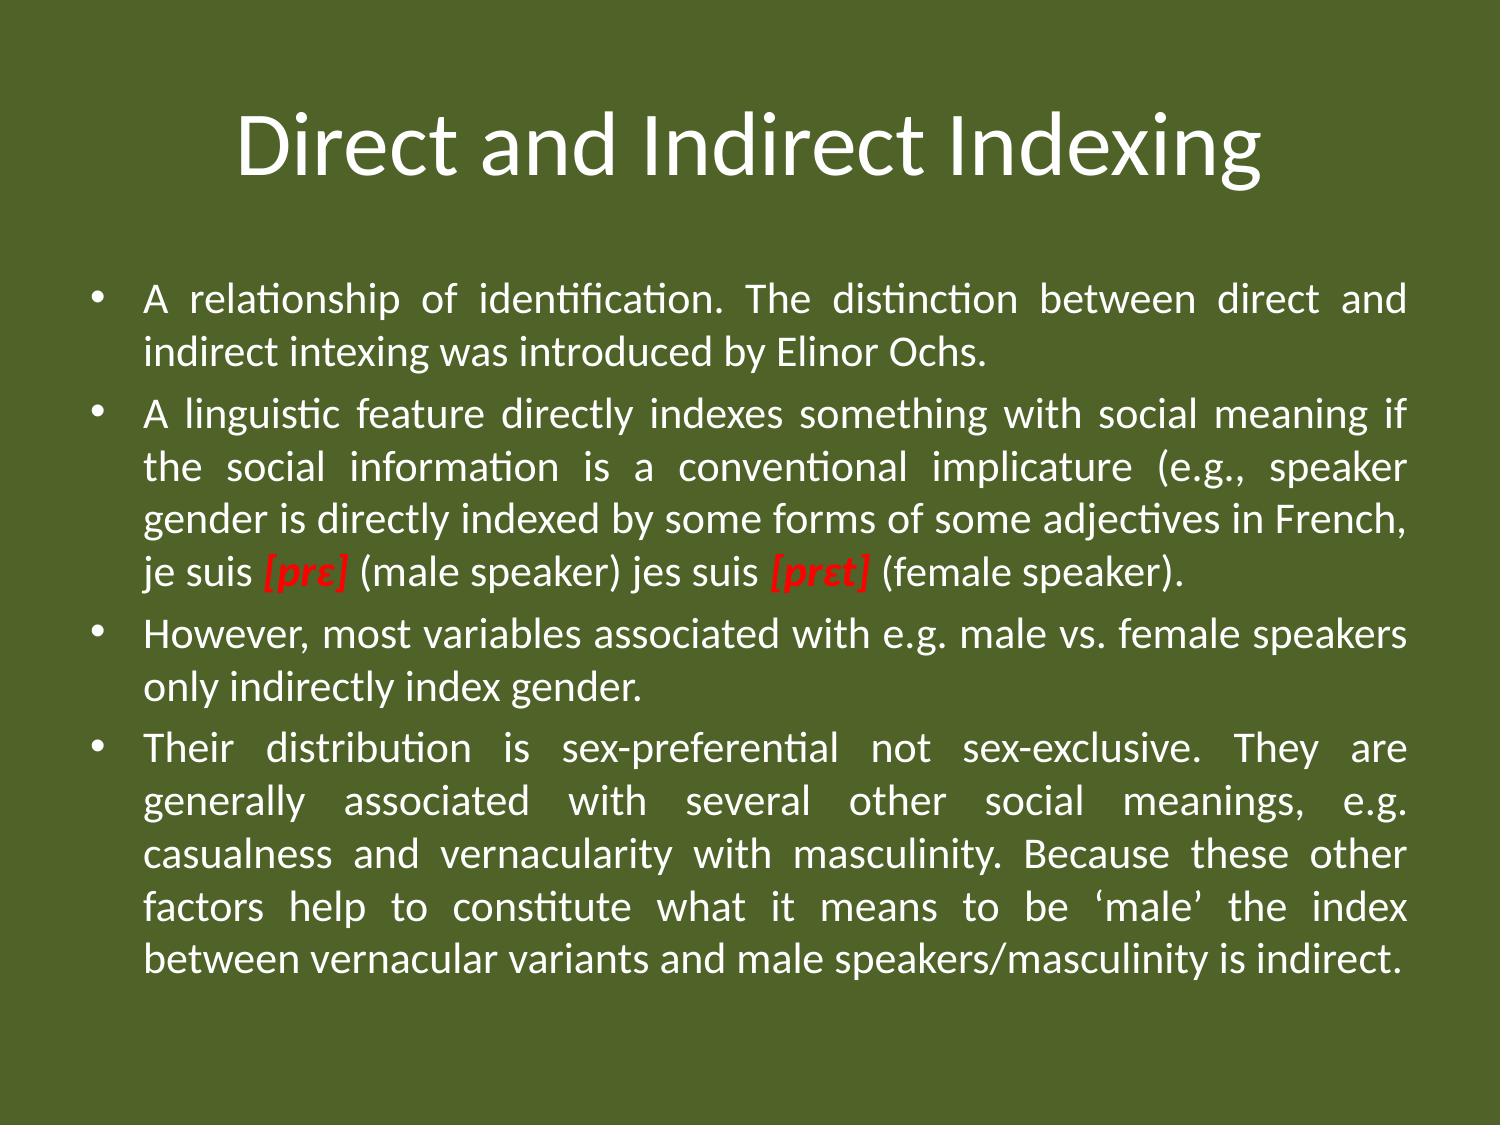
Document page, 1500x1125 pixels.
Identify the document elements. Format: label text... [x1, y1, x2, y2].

title Direct and Indirect Indexing [75, 45, 1425, 233]
list A relationship of identification. The distinction between direct and indirect intexing was introduced by Elinor Ochs. A linguistic feature directly indexes something with social meaning if the social information is a conventional implicature (e.g., speaker gender is directly indexed by some forms of some adjectives in French, je suis [prɛ] (male speaker) jes suis [prɛt] (female speaker). However, most variables associated with e.g. male vs. female speakers only indirectly index gender. Their distribution is sex-preferential not sex-exclusive. They are generally associated with several other social meanings, e.g. casualness and vernacularity with masculinity. Because these other factors help to constitute what it means to be ‘male’ the index between vernacular variants and male speakers/masculinity is indirect. [75, 262, 1425, 1005]
